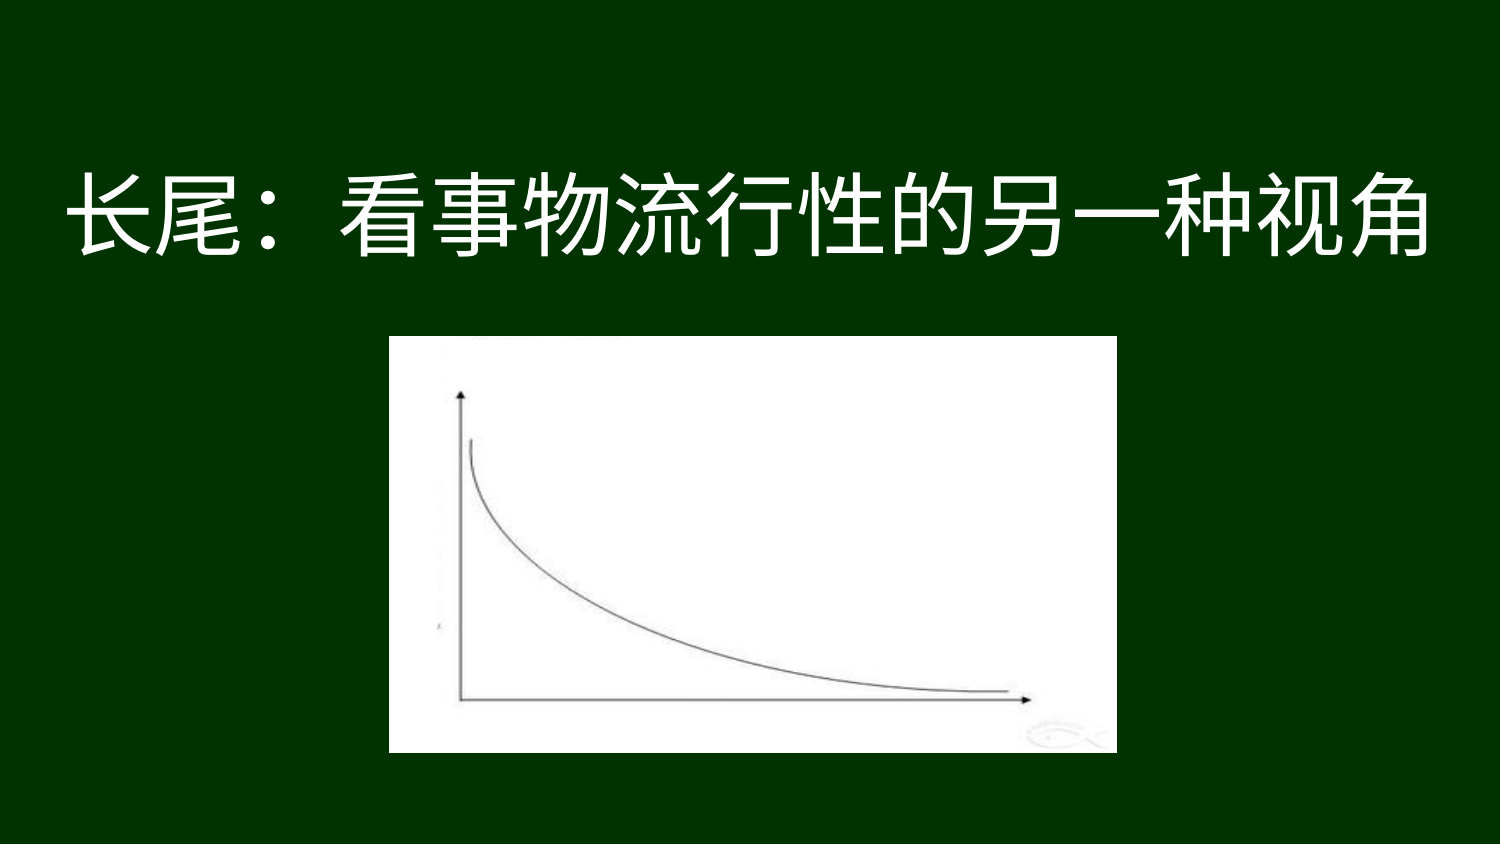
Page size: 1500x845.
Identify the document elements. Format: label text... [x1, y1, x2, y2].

text_box 长尾：看事物流行性的另一种视角 [47, 150, 1454, 275]
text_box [389, 336, 1117, 754]
